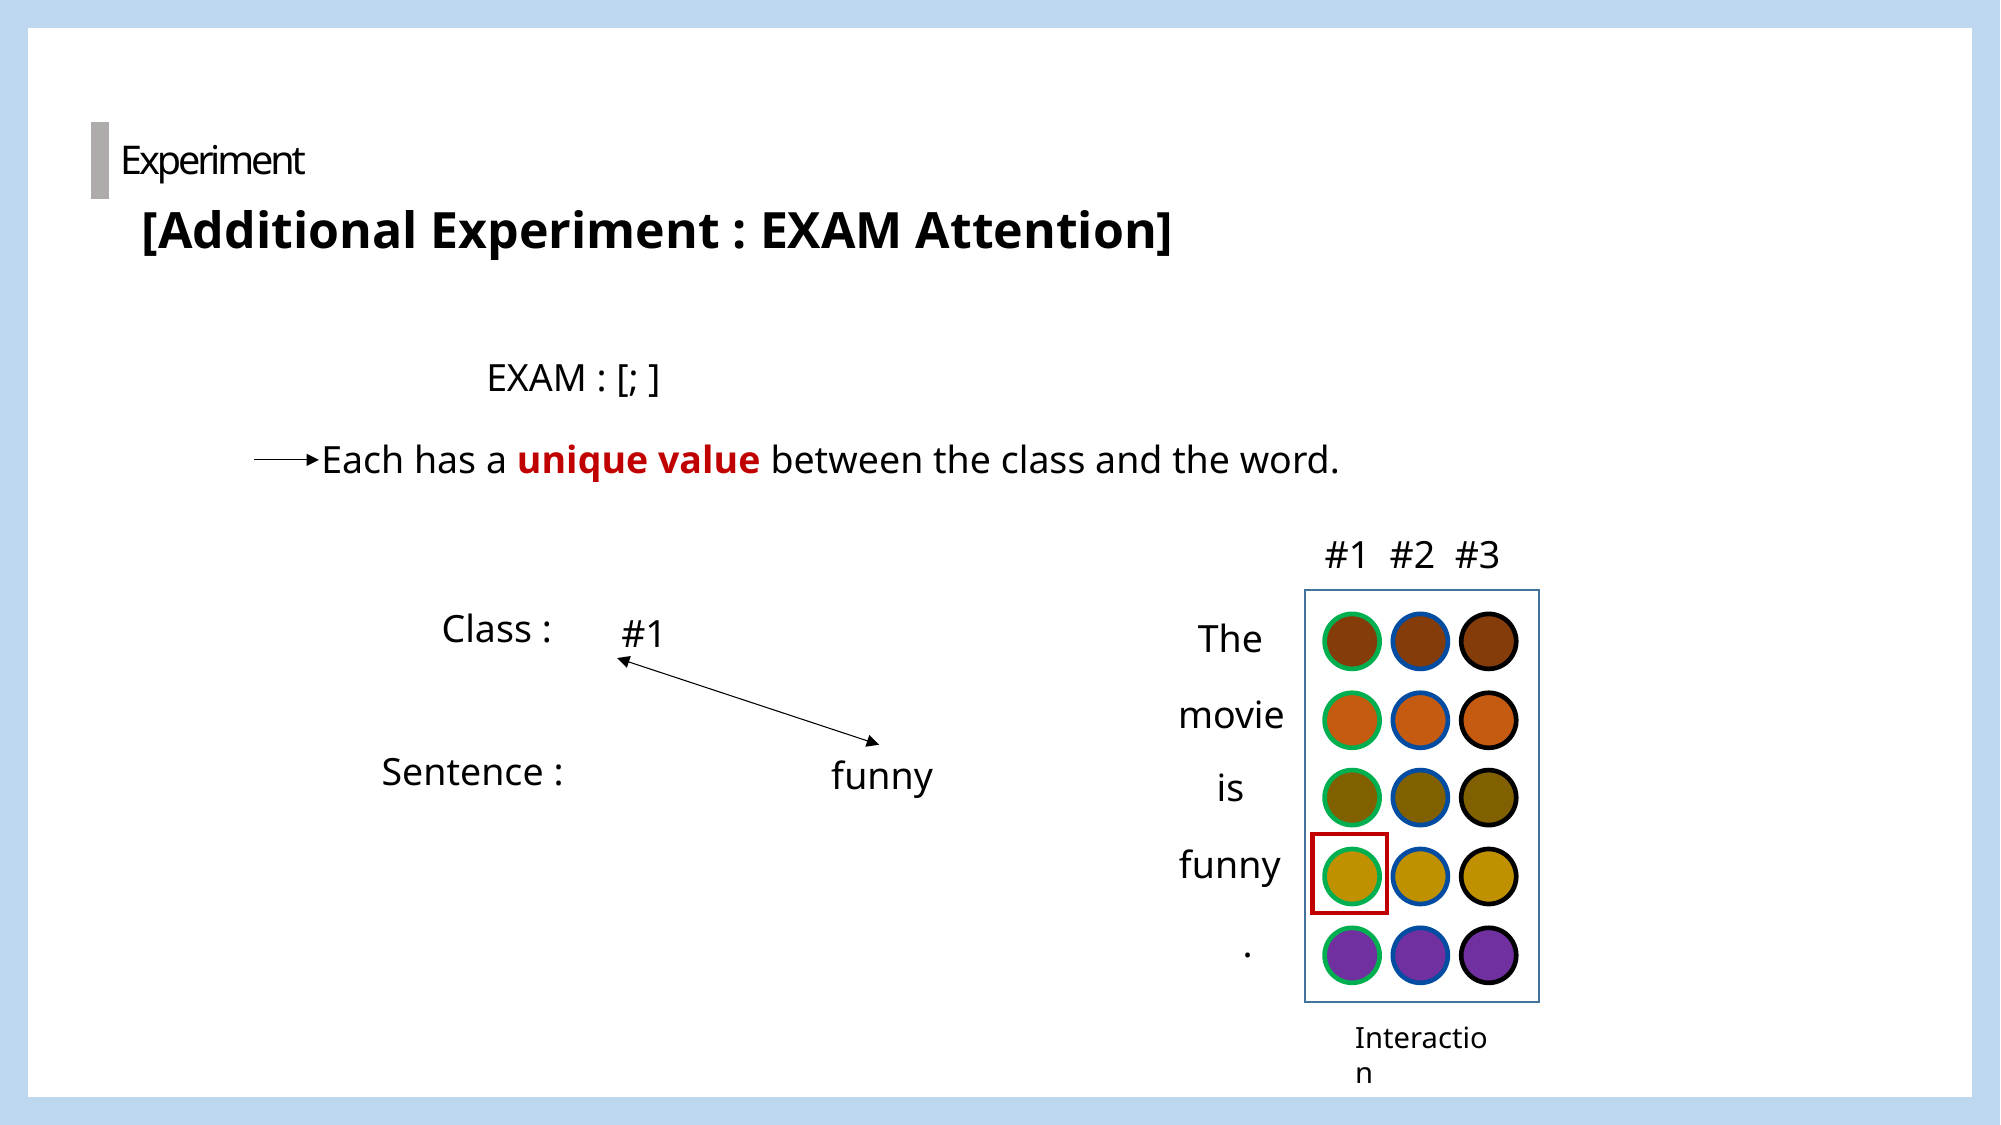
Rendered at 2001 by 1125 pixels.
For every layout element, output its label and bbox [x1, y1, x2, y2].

text_box [617, 657, 880, 745]
text_box [1163, 523, 1540, 1063]
text_box [0, 0, 2000, 1125]
